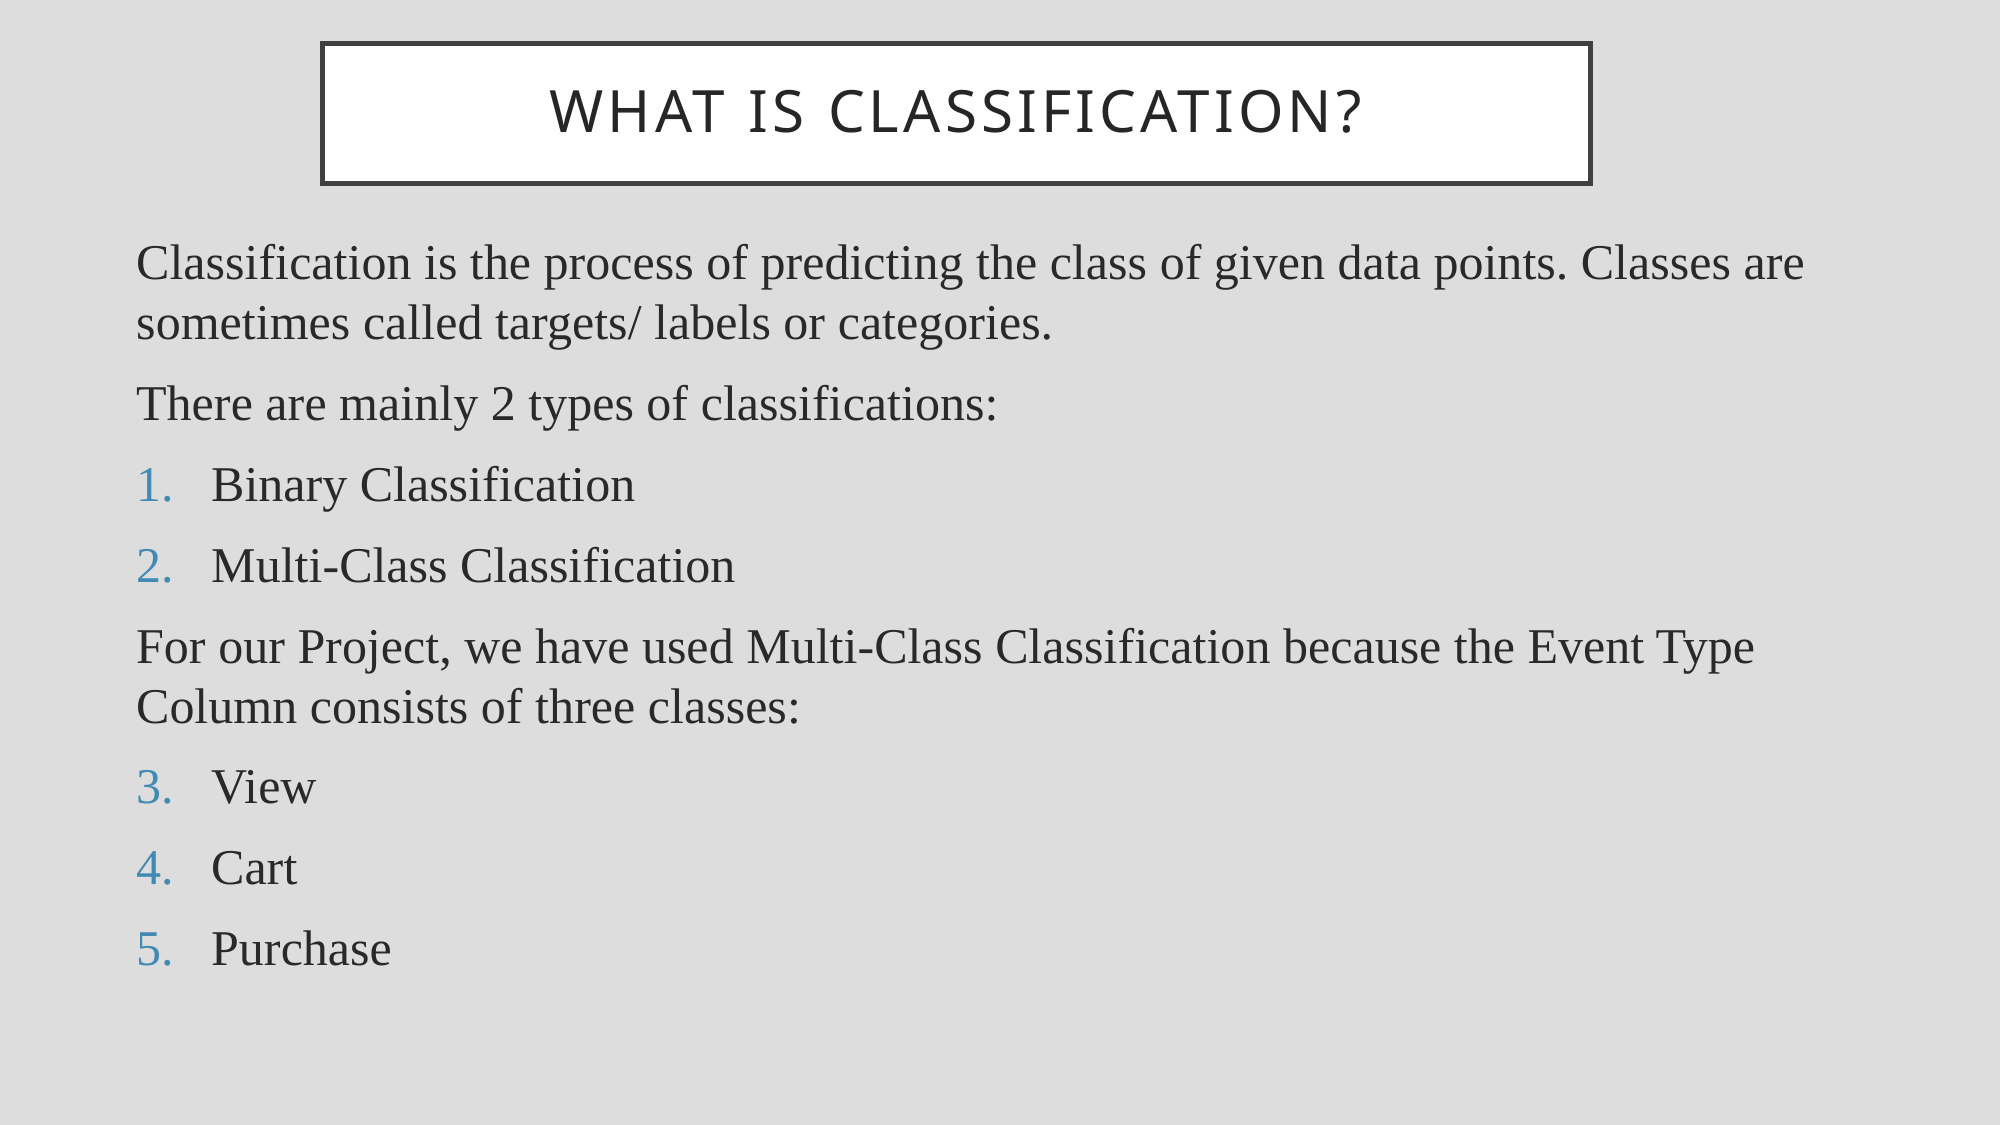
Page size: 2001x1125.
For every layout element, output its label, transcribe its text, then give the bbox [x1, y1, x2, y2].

title What is Classification? [320, 41, 1593, 186]
list Classification is the process of predicting the class of given data points. Classes are sometimes called targets/ labels or categories. There are mainly 2 types of classifications: Binary Classification Multi-Class Classification For our Project, we have used Multi-Class Classification because the Event Type Column consists of three classes: View Cart Purchase [121, 222, 1879, 1063]
